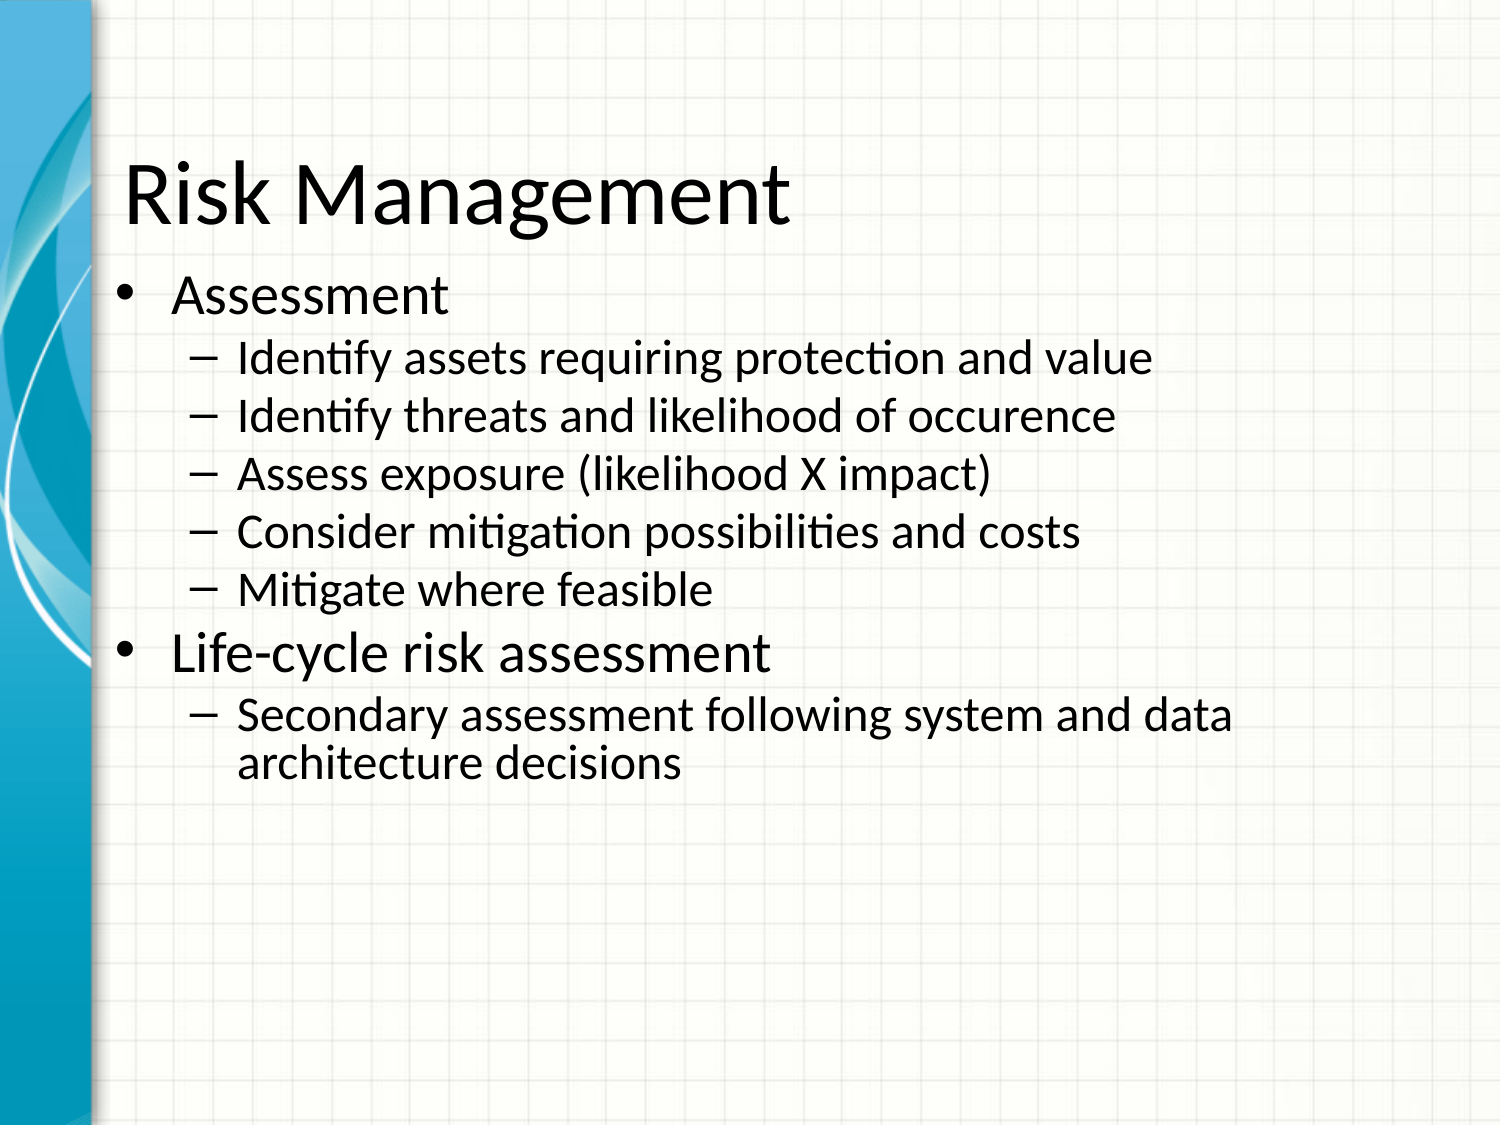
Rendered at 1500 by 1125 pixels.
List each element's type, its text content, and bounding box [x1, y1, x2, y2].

list Assessment Identify assets requiring protection and value Identify threats and likelihood of occurence Assess exposure (likelihood X impact) Consider mitigation possibilities and costs Mitigate where feasible Life-cycle risk assessment Secondary assessment following system and data architecture decisions [99, 262, 1500, 1050]
picture [0, 0, 1500, 1125]
title Risk Management [108, 107, 1500, 262]
